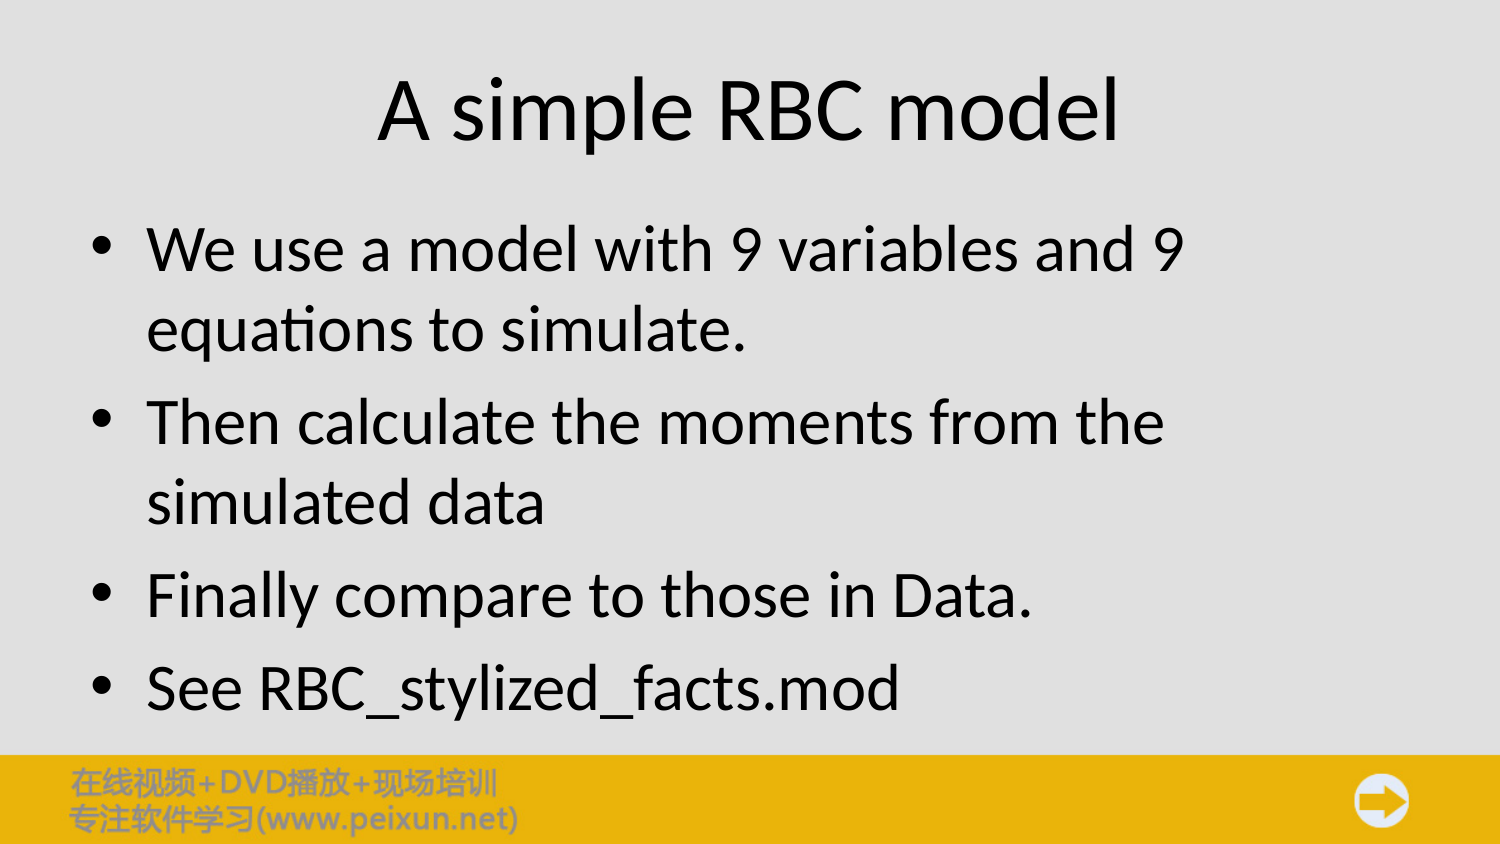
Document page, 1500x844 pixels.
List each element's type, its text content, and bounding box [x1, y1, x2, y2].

list We use a model with 9 variables and 9 equations to simulate. Then calculate the moments from the simulated data Finally compare to those in Data. See RBC_stylized_facts.mod [74, 196, 1426, 754]
title A simple RBC model [74, 33, 1426, 175]
picture [0, 0, 1500, 844]
